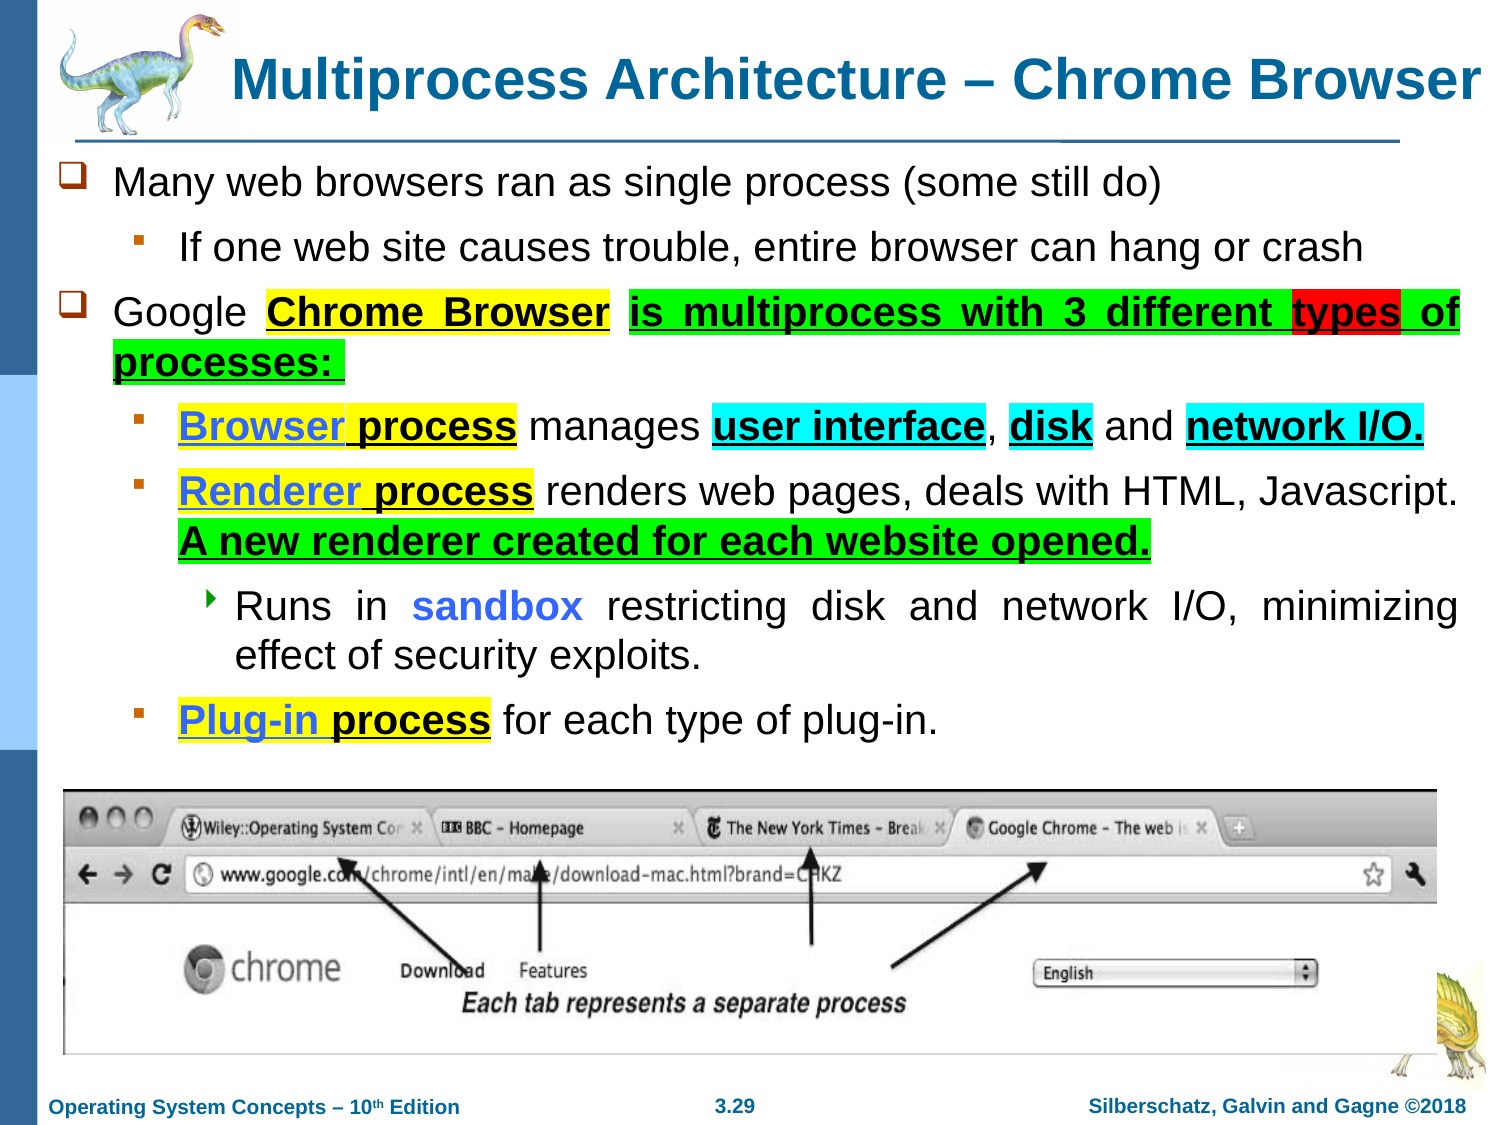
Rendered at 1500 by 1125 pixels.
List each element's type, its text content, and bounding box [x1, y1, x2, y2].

picture [63, 789, 1486, 1090]
list Many web browsers ran as single process (some still do) If one web site causes trouble, entire browser can hang or crash Google Chrome Browser is multiprocess with 3 different types of processes: Browser process manages user interface, disk and network I/O. Renderer process renders web pages, deals with HTML, Javascript. A new renderer created for each website opened. Runs in sandbox restricting disk and network I/O, minimizing effect of security exploits. Plug-in process for each type of plug-in. [41, 147, 1475, 946]
picture [46, 0, 243, 147]
title Multiprocess Architecture – Chrome Browser [201, 24, 1500, 120]
